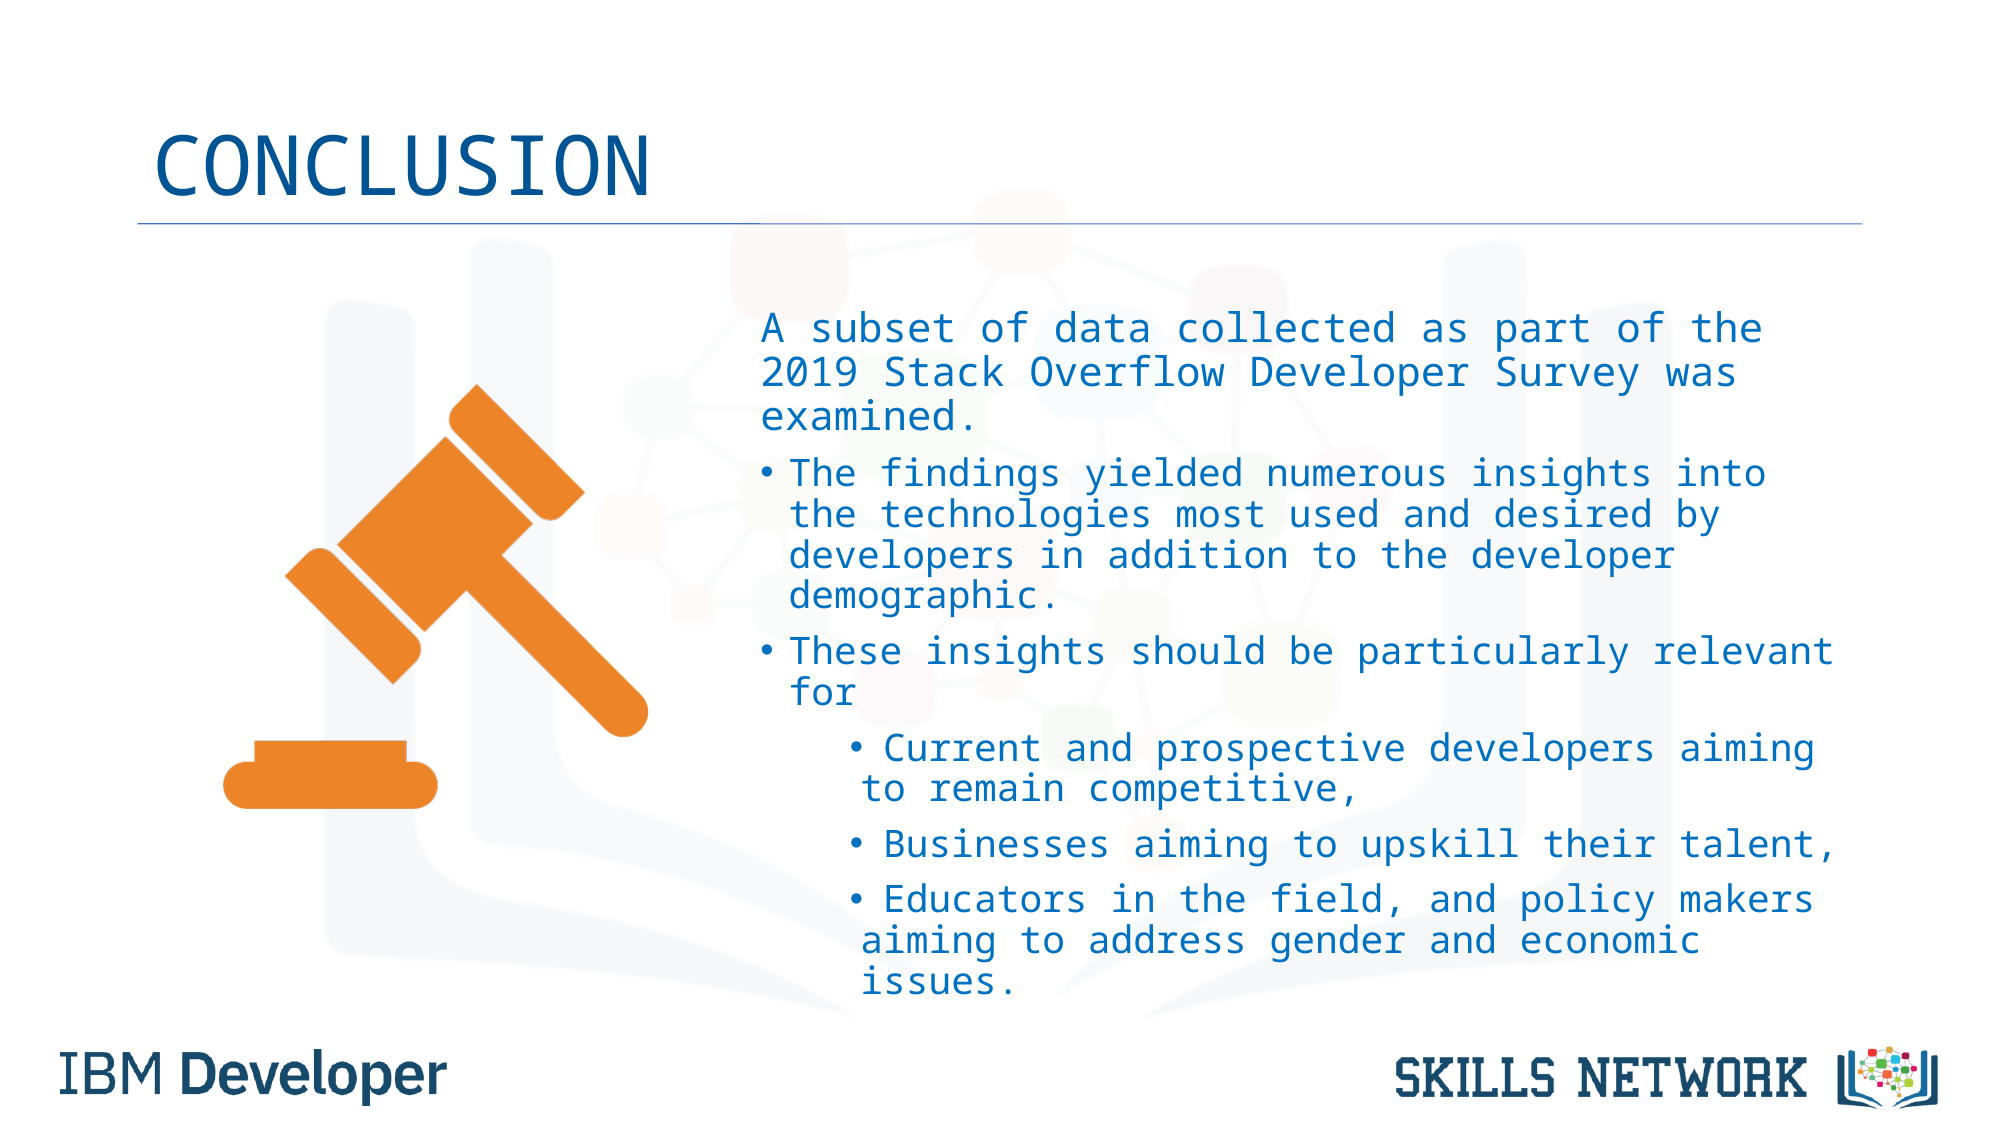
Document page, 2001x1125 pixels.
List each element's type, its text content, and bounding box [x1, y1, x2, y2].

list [184, 346, 686, 848]
list A subset of data collected as part of the 2019 Stack Overflow Developer Survey was examined. The findings yielded numerous insights into the technologies most used and desired by developers in addition to the developer demographic. These insights should be particularly relevant for Current and prospective developers aiming to remain competitive, Businesses aiming to upskill their talent, Educators in the field, and policy makers aiming to address gender and economic issues. [745, 299, 1863, 1014]
picture [1390, 1045, 1945, 1111]
title CONCLUSION [137, 59, 1863, 278]
picture [55, 1045, 459, 1108]
